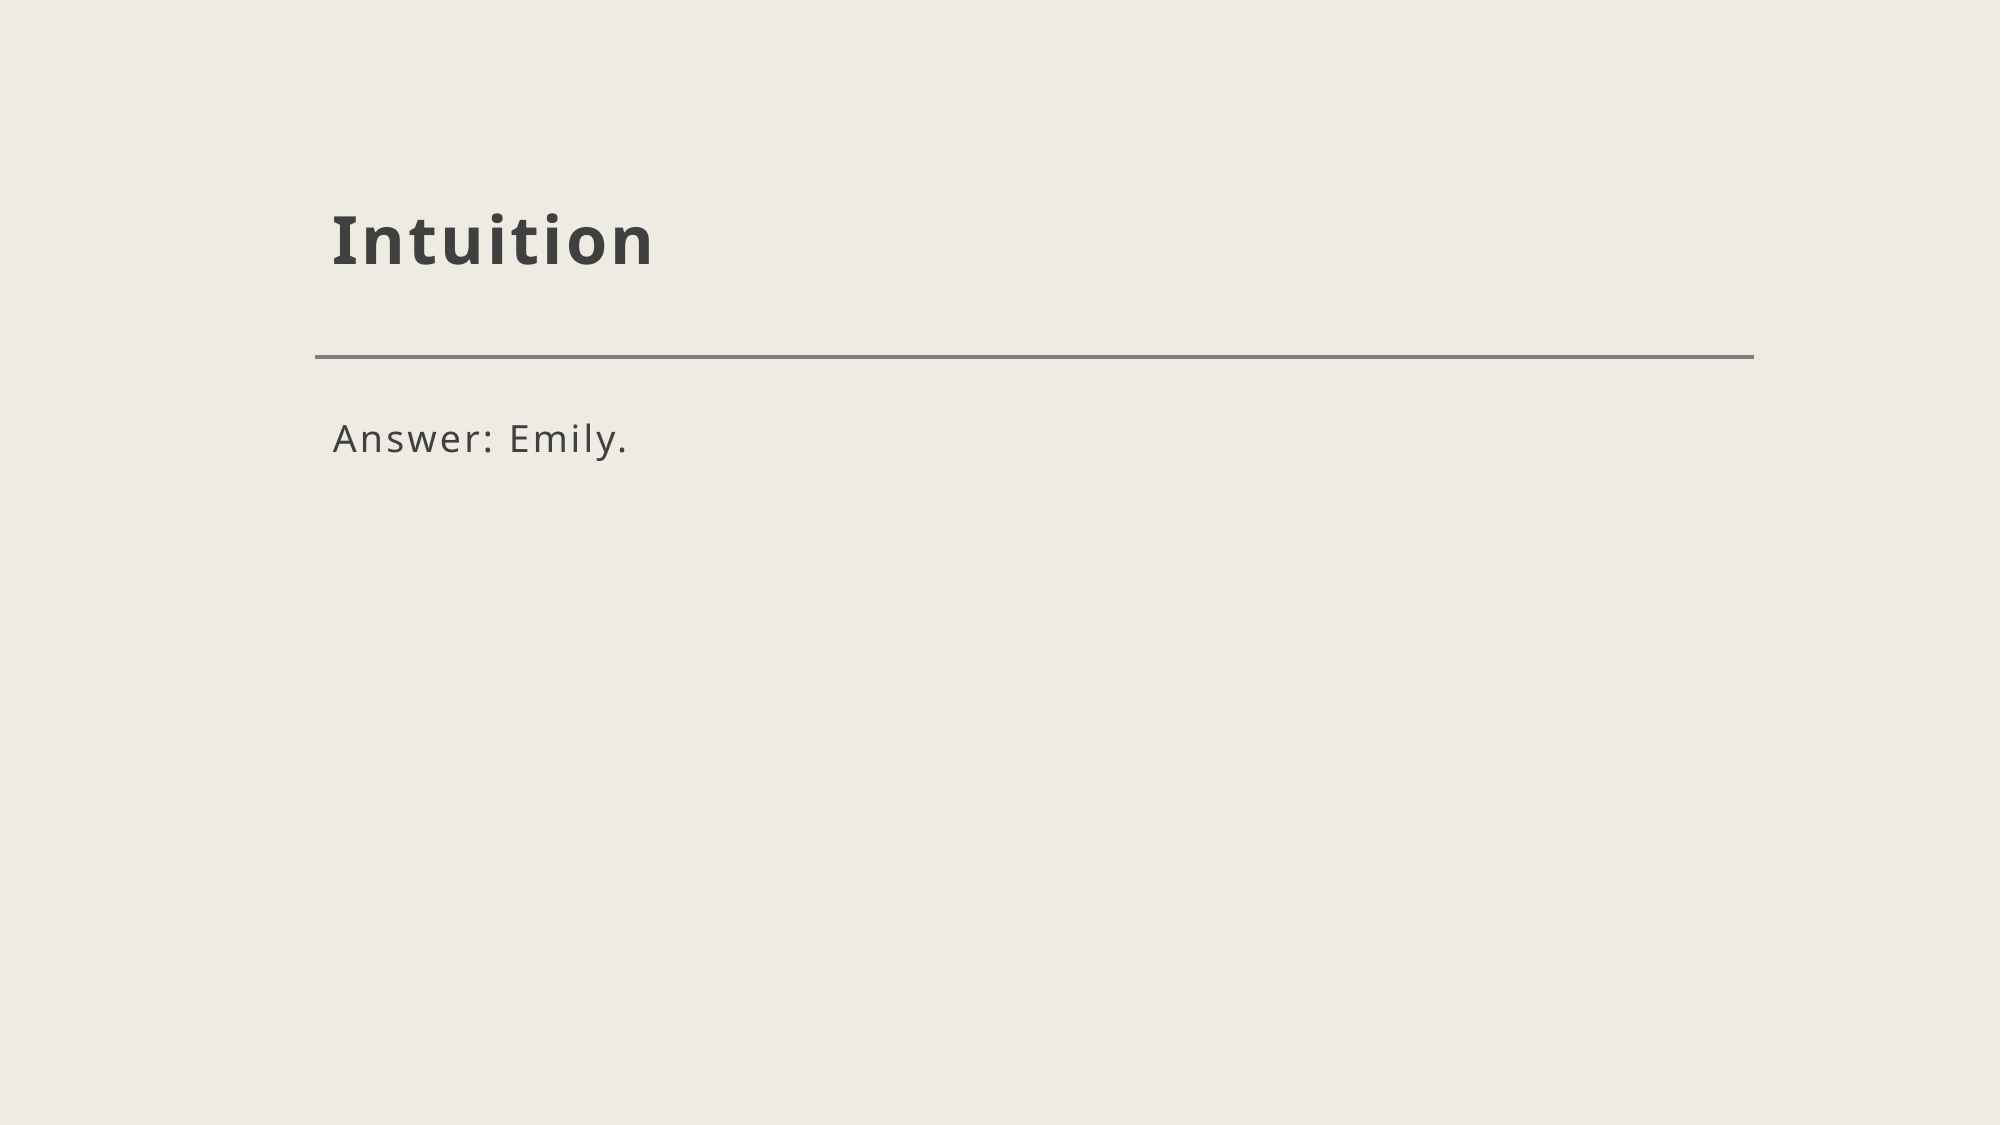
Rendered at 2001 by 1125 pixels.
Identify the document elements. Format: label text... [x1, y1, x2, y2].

title Intuition [315, 72, 1754, 294]
list Answer: Emily. [315, 379, 1754, 979]
